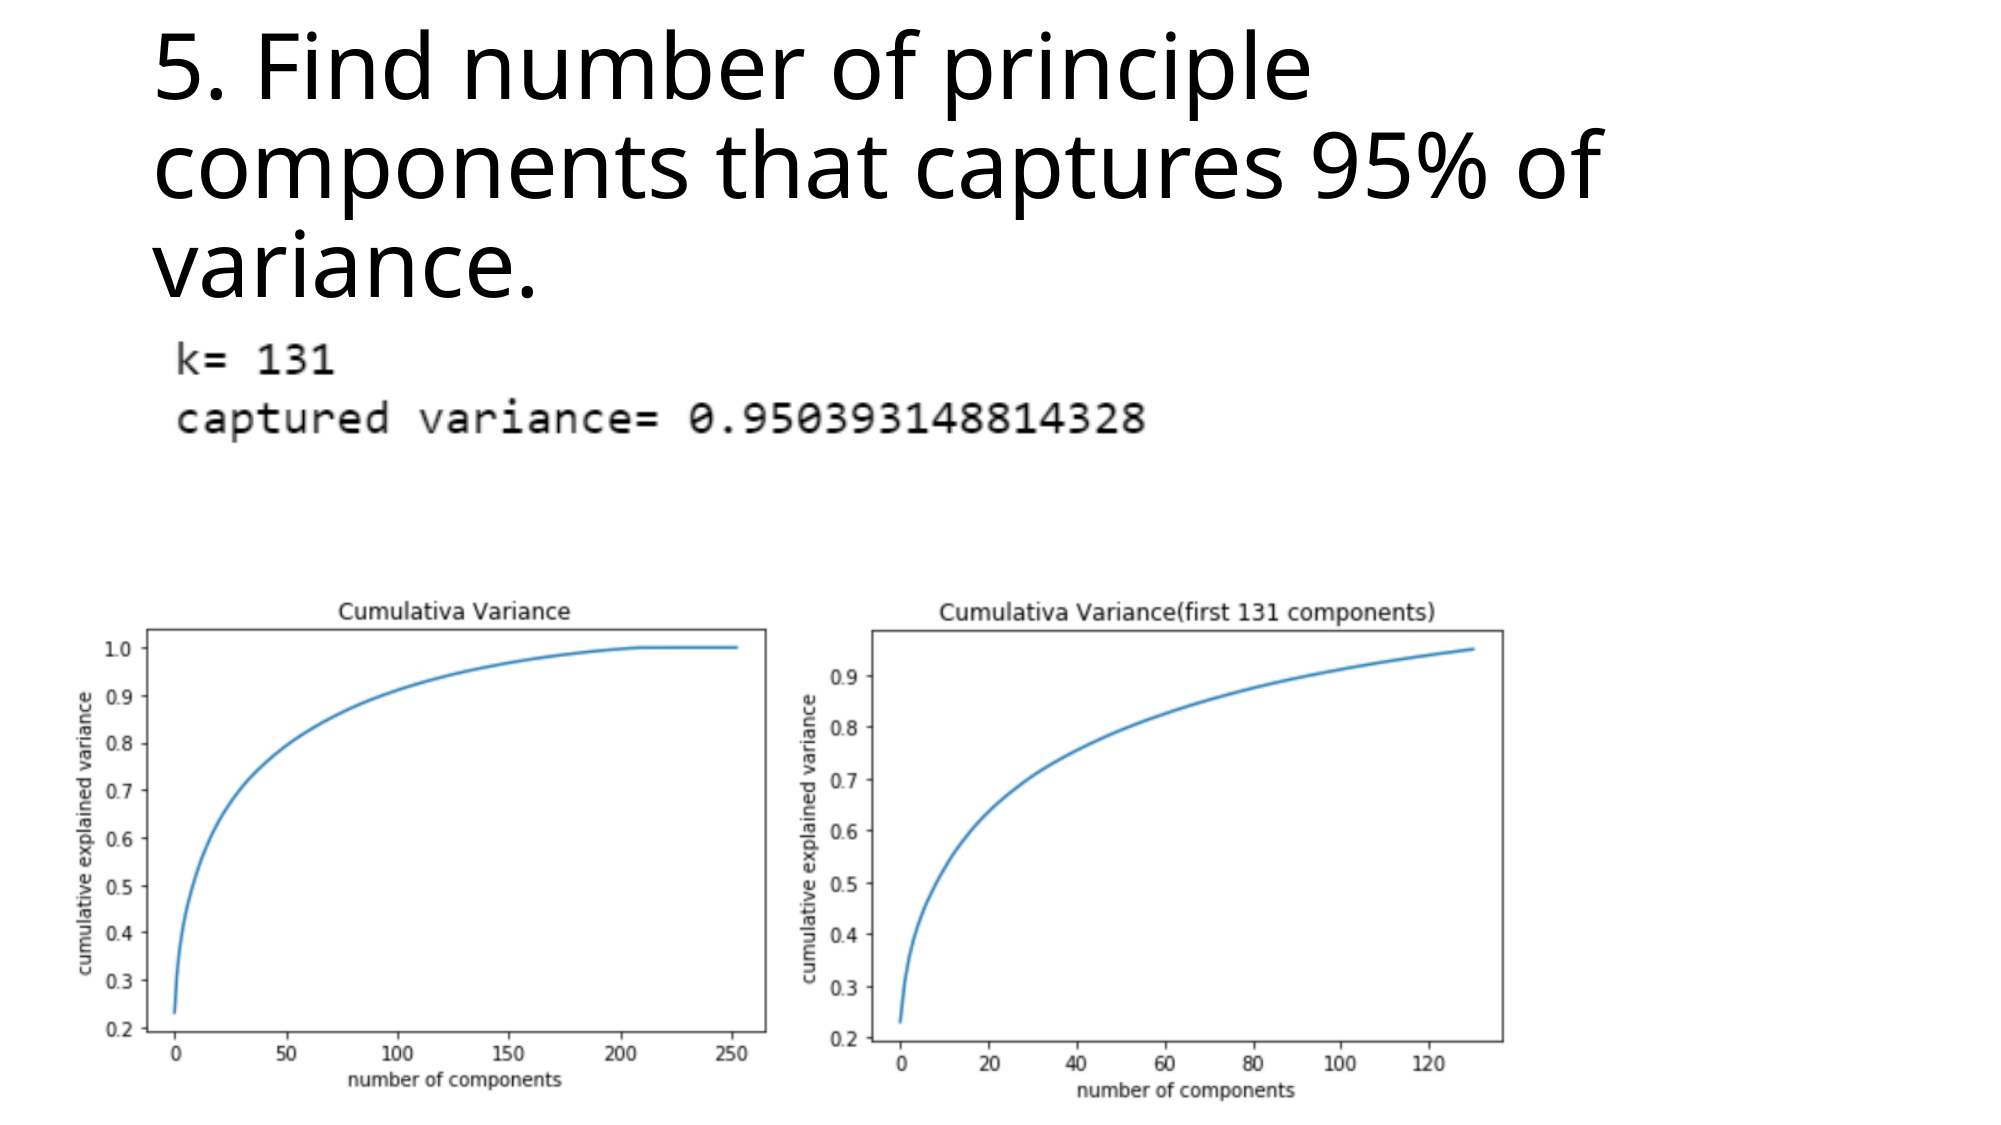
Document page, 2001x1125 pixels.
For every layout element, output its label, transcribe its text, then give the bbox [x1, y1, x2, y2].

title 5. Find number of principle components that captures 95% of variance. [137, 59, 1863, 278]
picture [137, 321, 1206, 488]
picture [48, 566, 1524, 1125]
